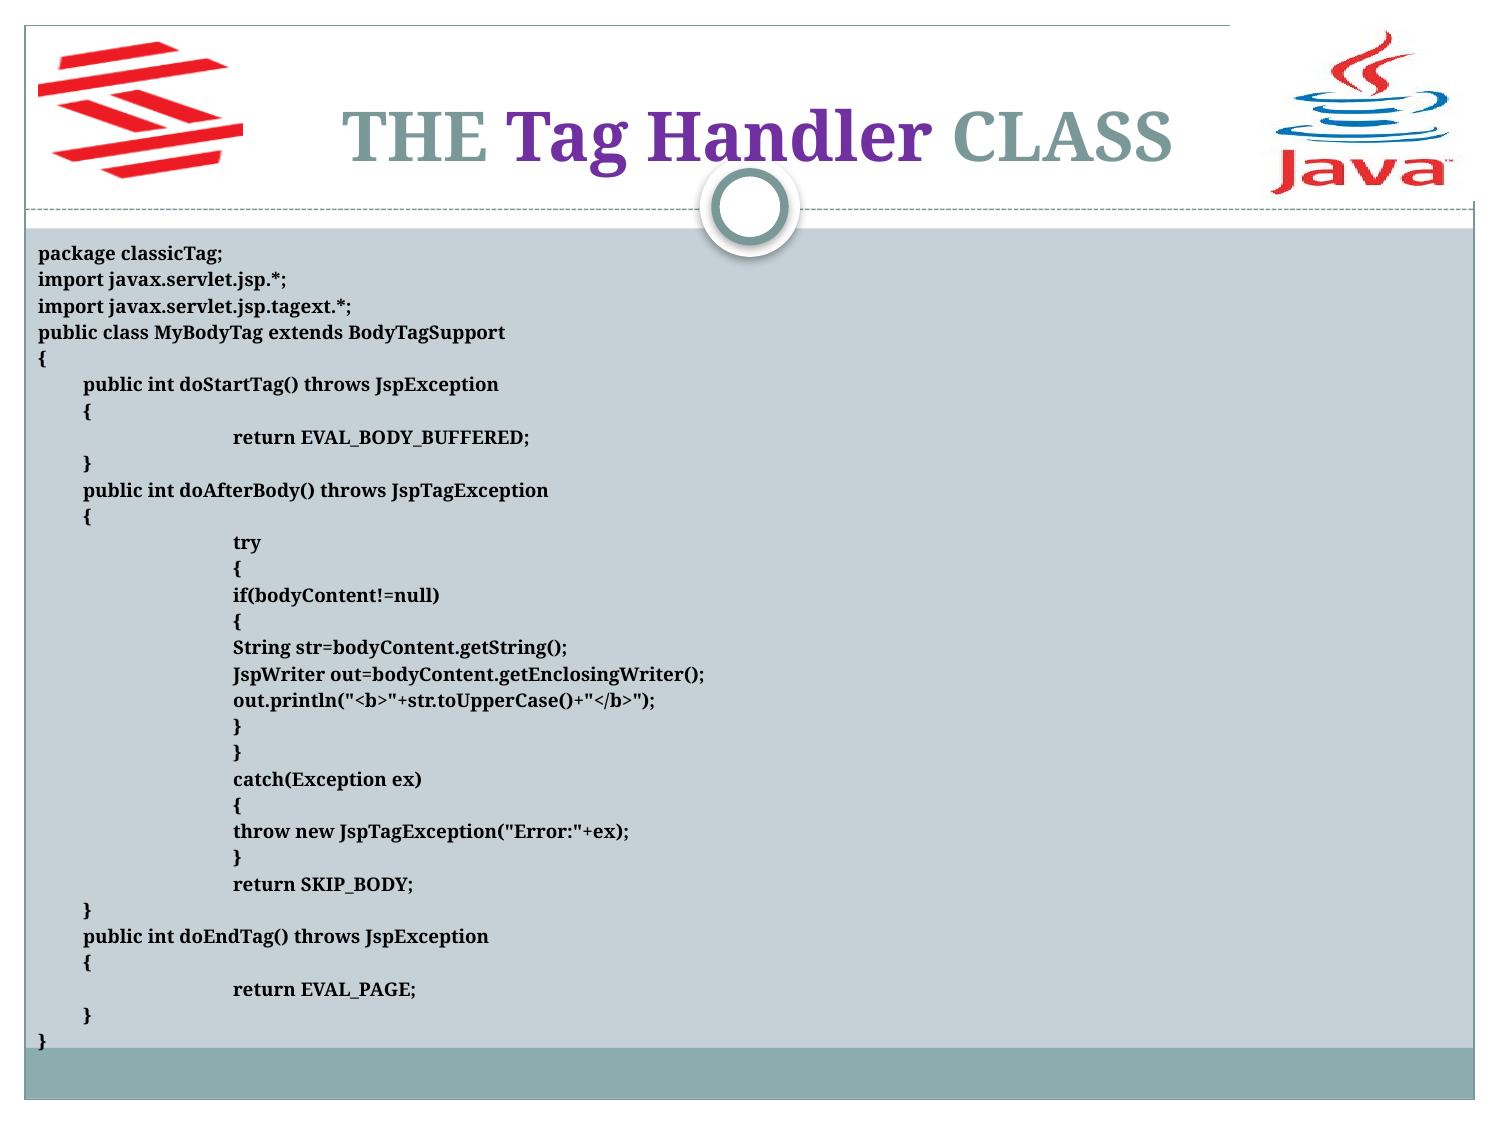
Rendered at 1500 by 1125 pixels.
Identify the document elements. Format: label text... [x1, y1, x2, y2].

picture [1230, 23, 1483, 201]
list package classicTag; import javax.servlet.jsp.*; import javax.servlet.jsp.tagext.*; public class MyBodyTag extends BodyTagSupport { public int doStartTag() throws JspException { return EVAL_BODY_BUFFERED; } public int doAfterBody() throws JspTagException { try { if(bodyContent!=null) { String str=bodyContent.getString(); JspWriter out=bodyContent.getEnclosingWriter(); out.println("<b>"+str.toUpperCase()+"</b>"); } } catch(Exception ex) { throw new JspTagException("Error:"+ex); } return SKIP_BODY; } public int doEndTag() throws JspException { return EVAL_PAGE; } } [23, 234, 1465, 1090]
title THE Tag Handler CLASS [249, 58, 1223, 184]
picture [37, 40, 243, 185]
